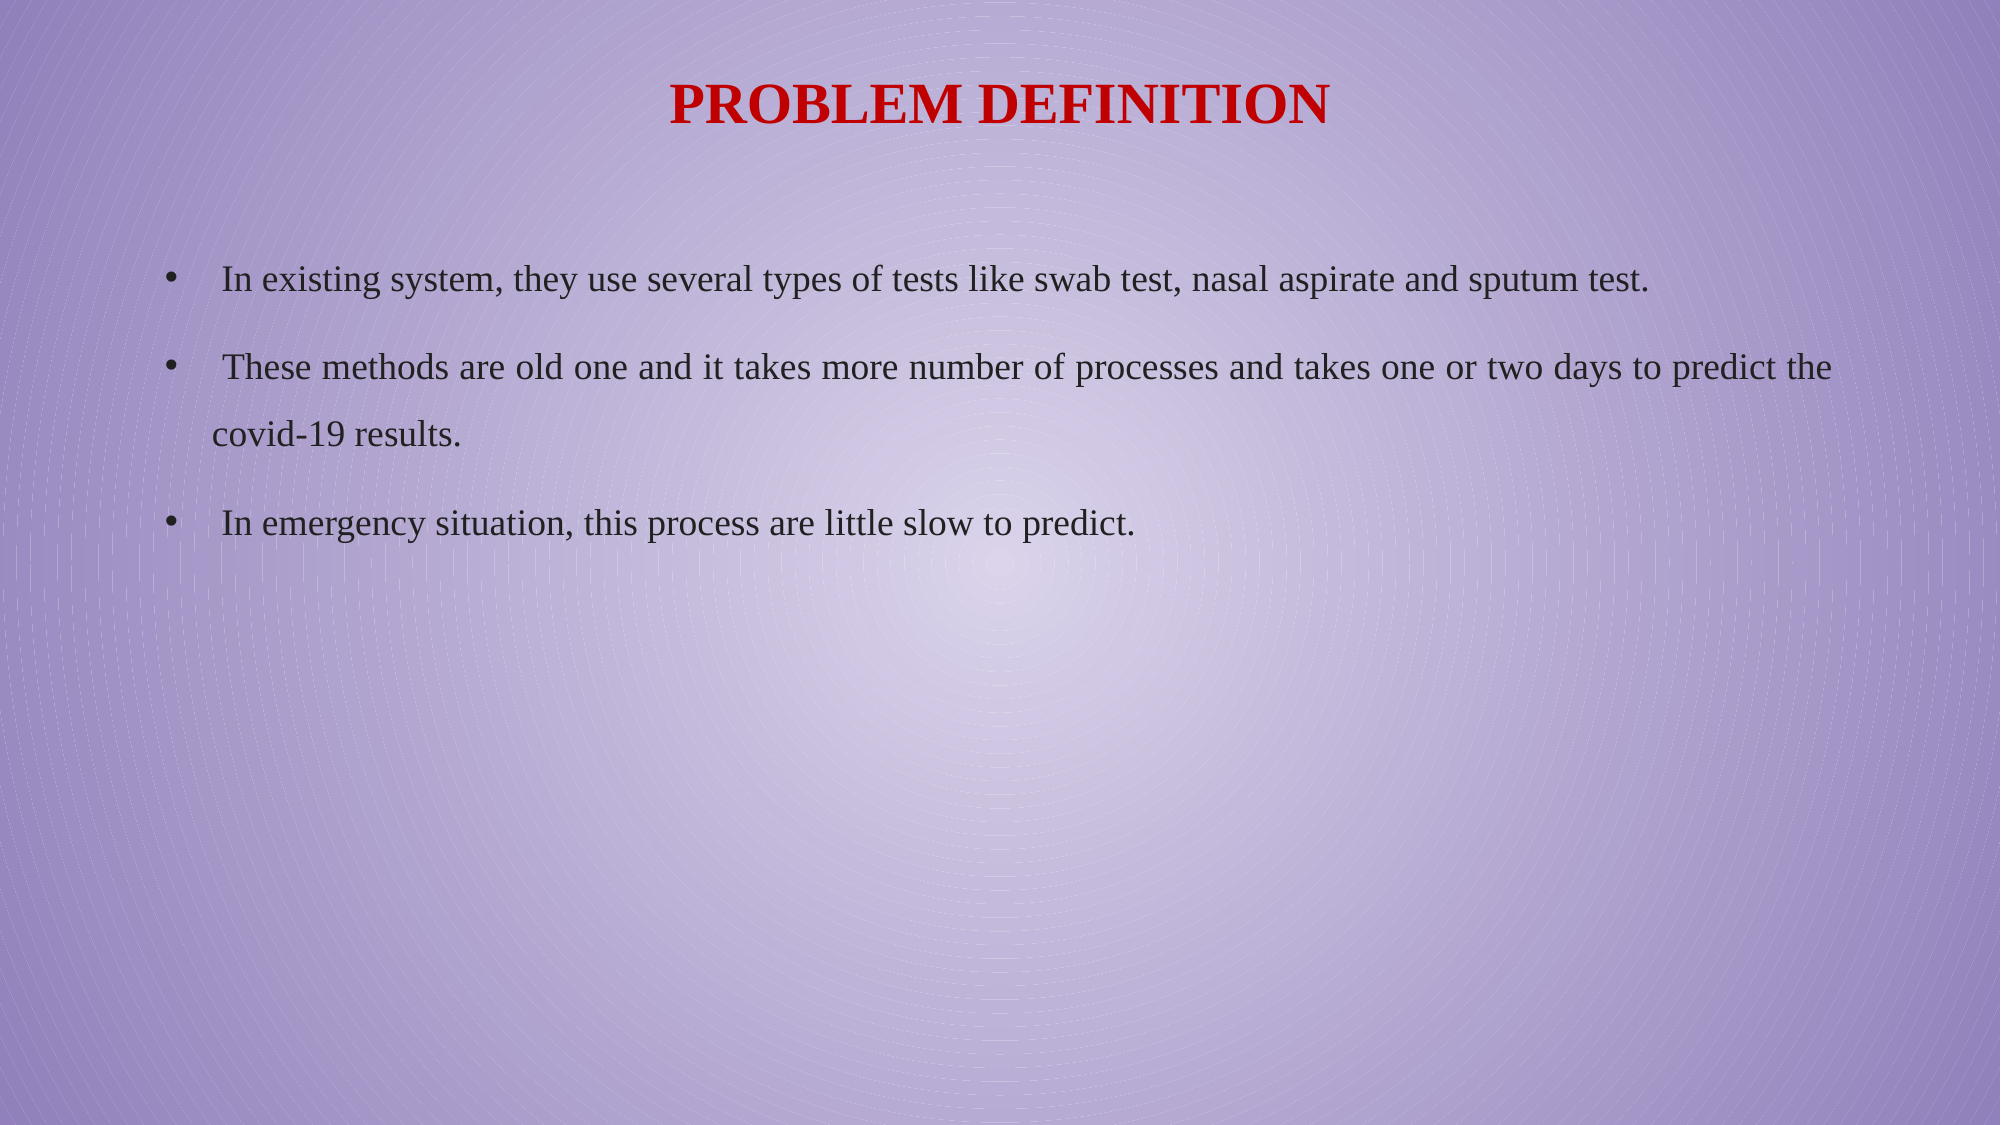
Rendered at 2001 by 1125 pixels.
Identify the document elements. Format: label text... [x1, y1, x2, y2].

title PROBLEM DEFINITION [418, 58, 1581, 152]
list In existing system, they use several types of tests like swab test, nasal aspirate and sputum test. These methods are old one and it takes more number of processes and takes one or two days to predict the covid-19 results. In emergency situation, this process are little slow to predict. [149, 223, 1850, 786]
